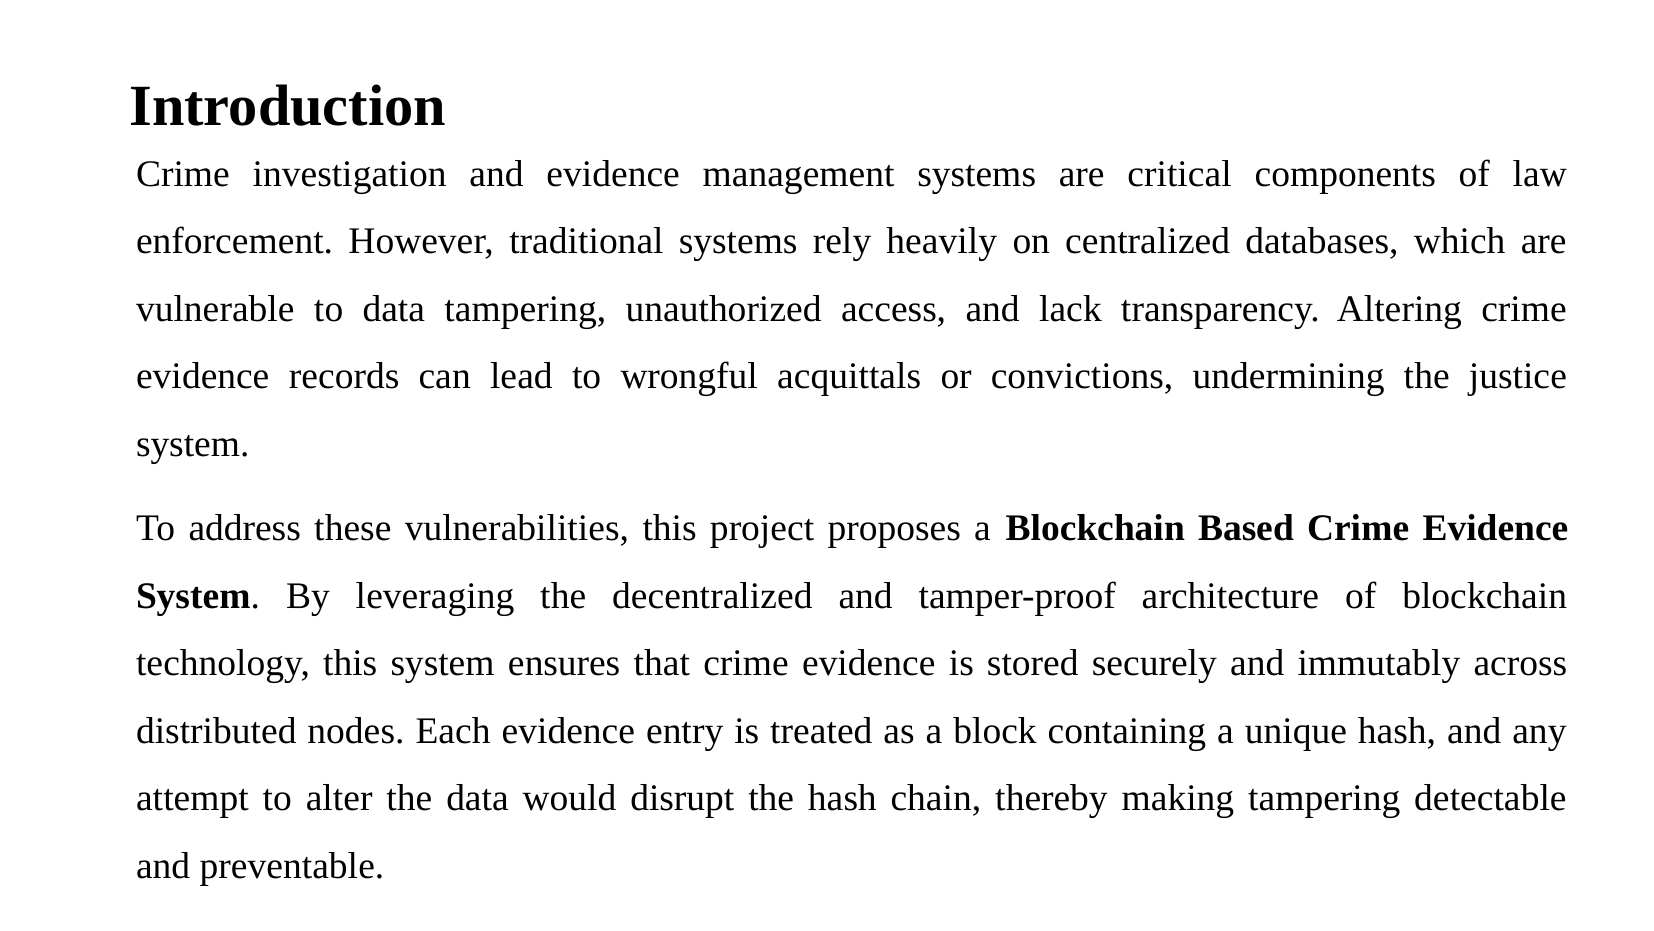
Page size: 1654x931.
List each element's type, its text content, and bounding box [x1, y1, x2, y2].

text_box Introduction [114, 59, 481, 145]
text_box Crime investigation and evidence management systems are critical components of law enforcement. However, traditional systems rely heavily on centralized databases, which are vulnerable to data tampering, unauthorized access, and lack transparency. Altering crime evidence records can lead to wrongful acquittals or convictions, undermining the justice system. To address these vulnerabilities, this project proposes a Blockchain Based Crime Evidence System. By leveraging the decentralized and tamper-proof architecture of blockchain technology, this system ensures that crime evidence is stored securely and immutably across distributed nodes. Each evidence entry is treated as a block containing a unique hash, and any attempt to alter the data would disrupt the hash chain, thereby making tampering detectable and preventable. [121, 119, 1584, 893]
